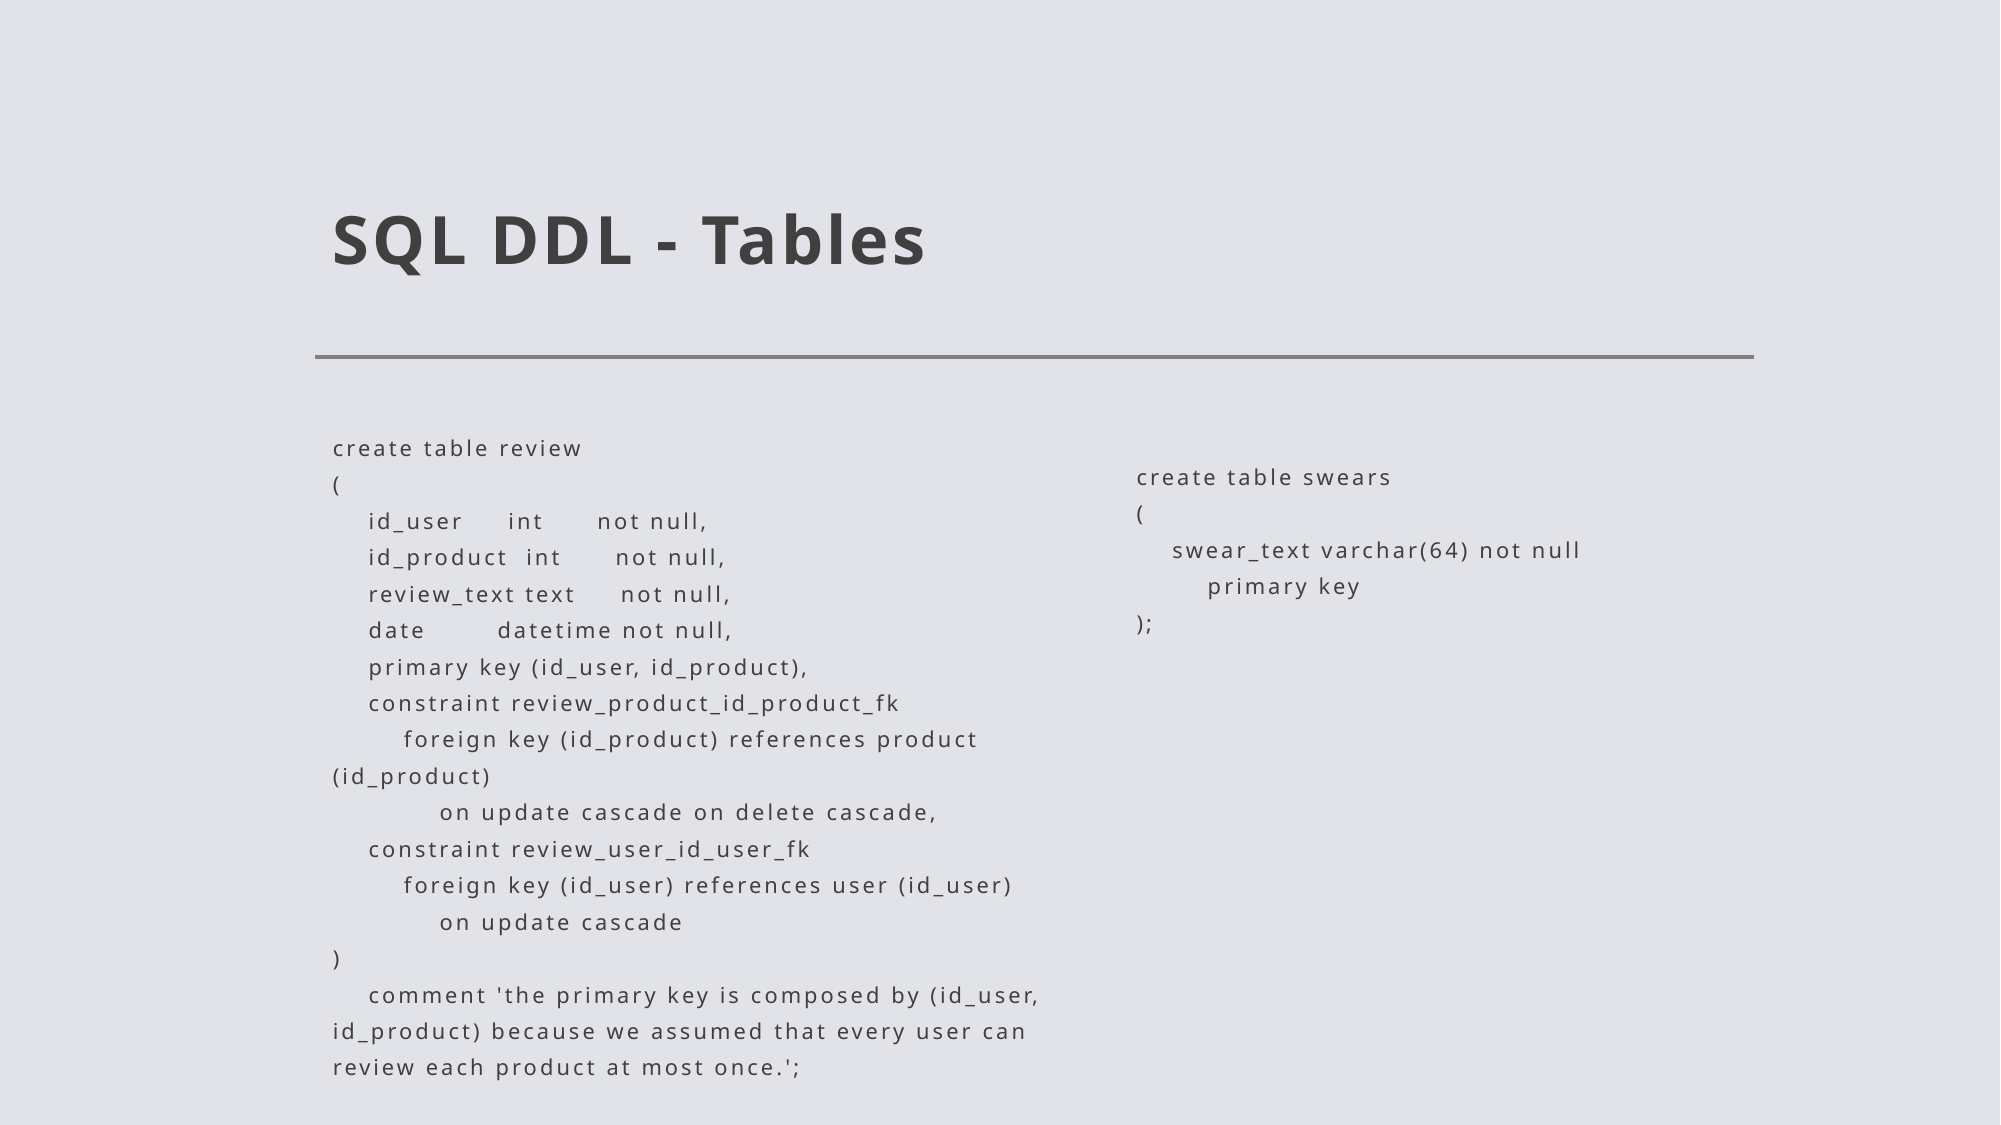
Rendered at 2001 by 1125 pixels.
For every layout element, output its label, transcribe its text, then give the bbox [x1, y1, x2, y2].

title SQL DDL - Tables [315, 72, 1754, 294]
text_box create table swears ( swear_text varchar(64) not null primary key ); [1118, 435, 1668, 690]
text_box create table review ( id_user int not null, id_product int not null, review_text text not null, date datetime not null, primary key (id_user, id_product), constraint review_product_id_product_fk foreign key (id_product) references product (id_product) on update cascade on delete cascade, constraint review_user_id_user_fk foreign key (id_user) references user (id_user) on update cascade ) comment 'the primary key is composed by (id_user, id_product) because we assumed that every user can review each product at most once.'; [314, 406, 1076, 1125]
